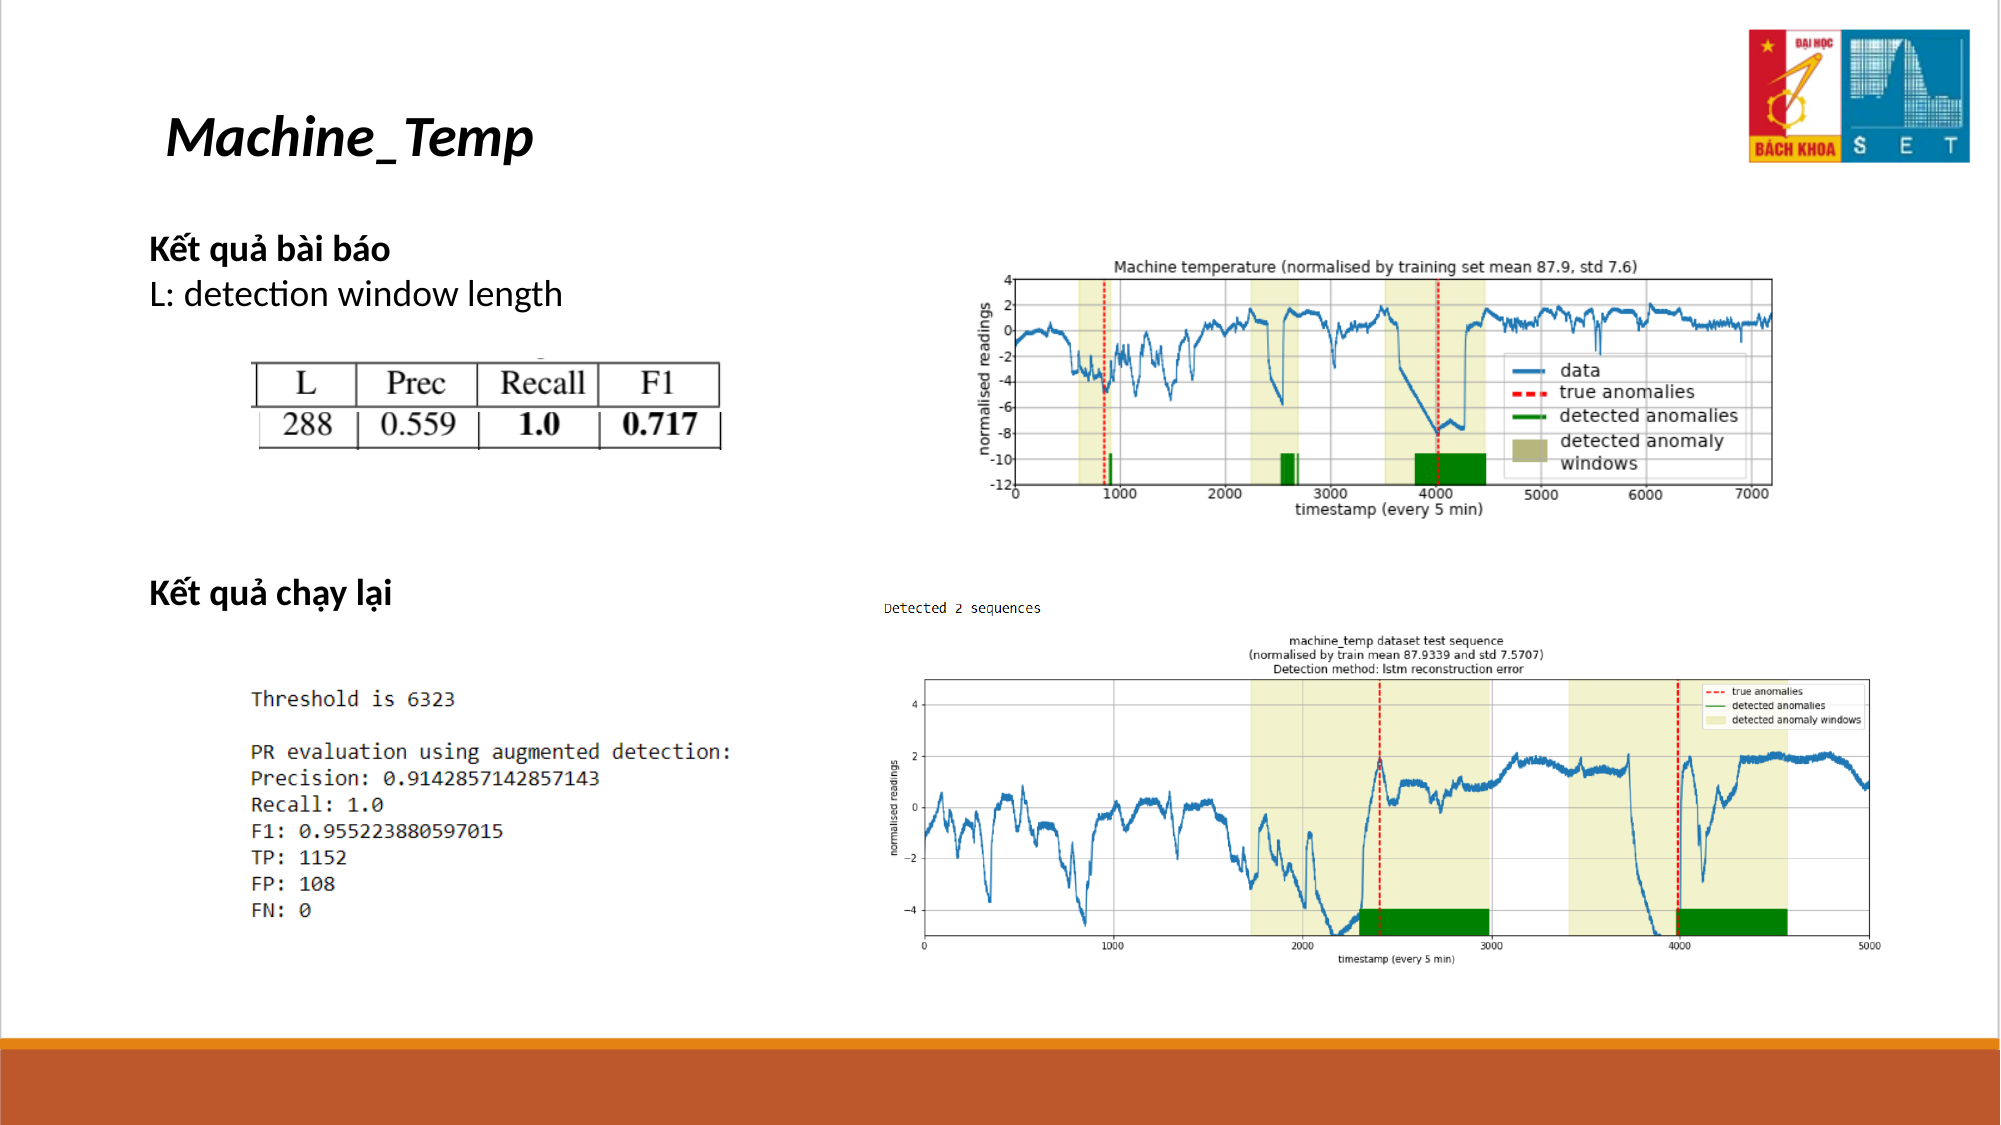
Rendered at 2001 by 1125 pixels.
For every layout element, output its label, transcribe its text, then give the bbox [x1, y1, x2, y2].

text_box Kết quả bài báo L: detection window length [134, 216, 632, 322]
text_box Kết quả chạy lại [134, 560, 543, 620]
text_box Machine_Temp [150, 90, 670, 175]
picture [0, 0, 2001, 1125]
